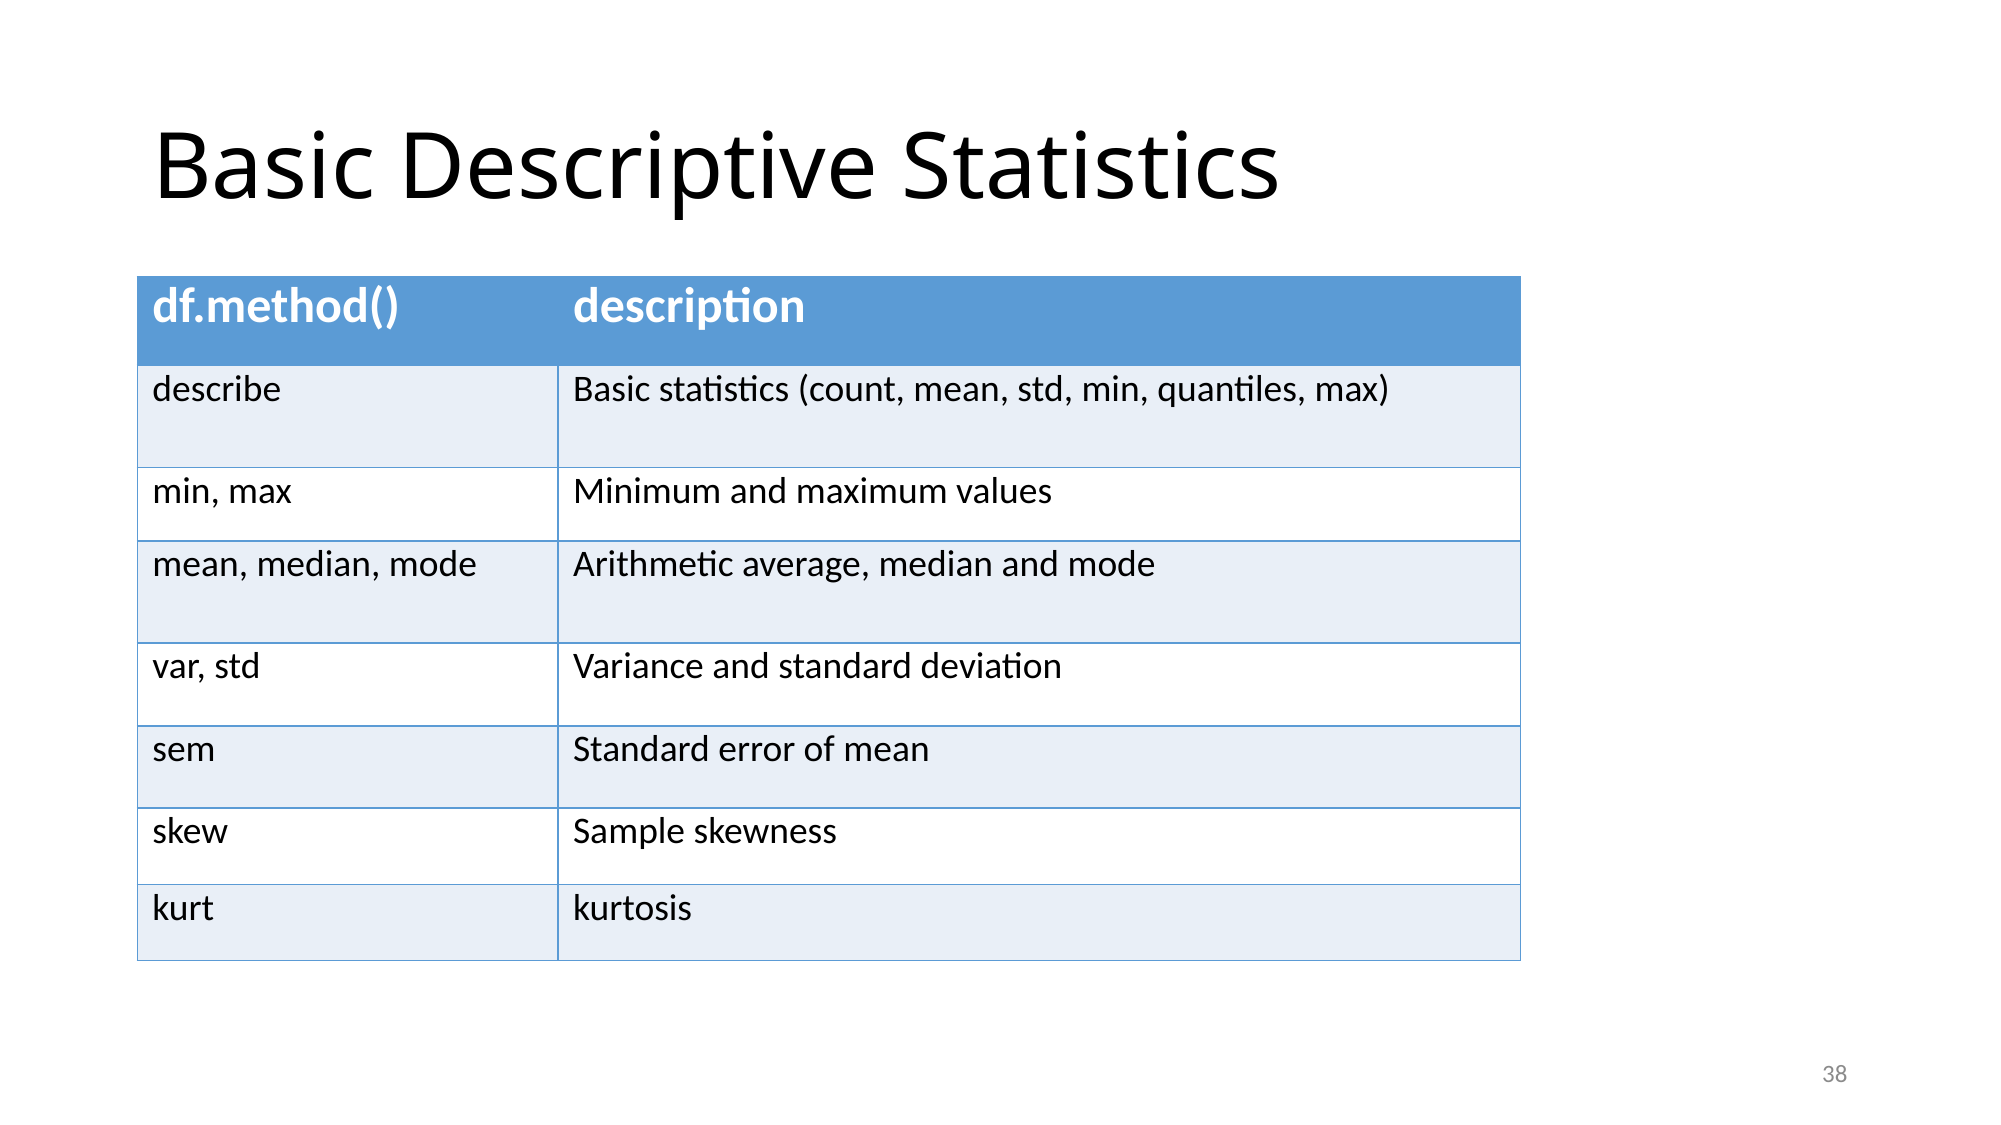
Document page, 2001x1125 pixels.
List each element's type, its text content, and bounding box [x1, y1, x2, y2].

table_cell Minimum and maximum values [559, 468, 1520, 540]
table_cell Variance and standard deviation [559, 644, 1520, 725]
table_cell min, max [138, 468, 557, 540]
table_cell Arithmetic average, median and mode [559, 542, 1520, 642]
table_cell sem [138, 727, 557, 807]
table_cell Sample skewness [559, 809, 1520, 884]
table_cell var, std [138, 644, 557, 725]
text_box 1 [1412, 1042, 1863, 1103]
table_cell kurt [138, 885, 557, 960]
table_header description [559, 278, 1520, 364]
table_header df.method() [138, 278, 557, 364]
text_box Basic Descriptive Statistics [137, 59, 1863, 278]
table_cell describe [138, 366, 557, 467]
table_cell kurtosis [559, 885, 1520, 960]
table_cell skew [138, 809, 557, 884]
table_cell mean, median, mode [138, 542, 557, 642]
table_cell Standard error of mean [559, 727, 1520, 807]
table_cell Basic statistics (count, mean, std, min, quantiles, max) [559, 366, 1520, 467]
